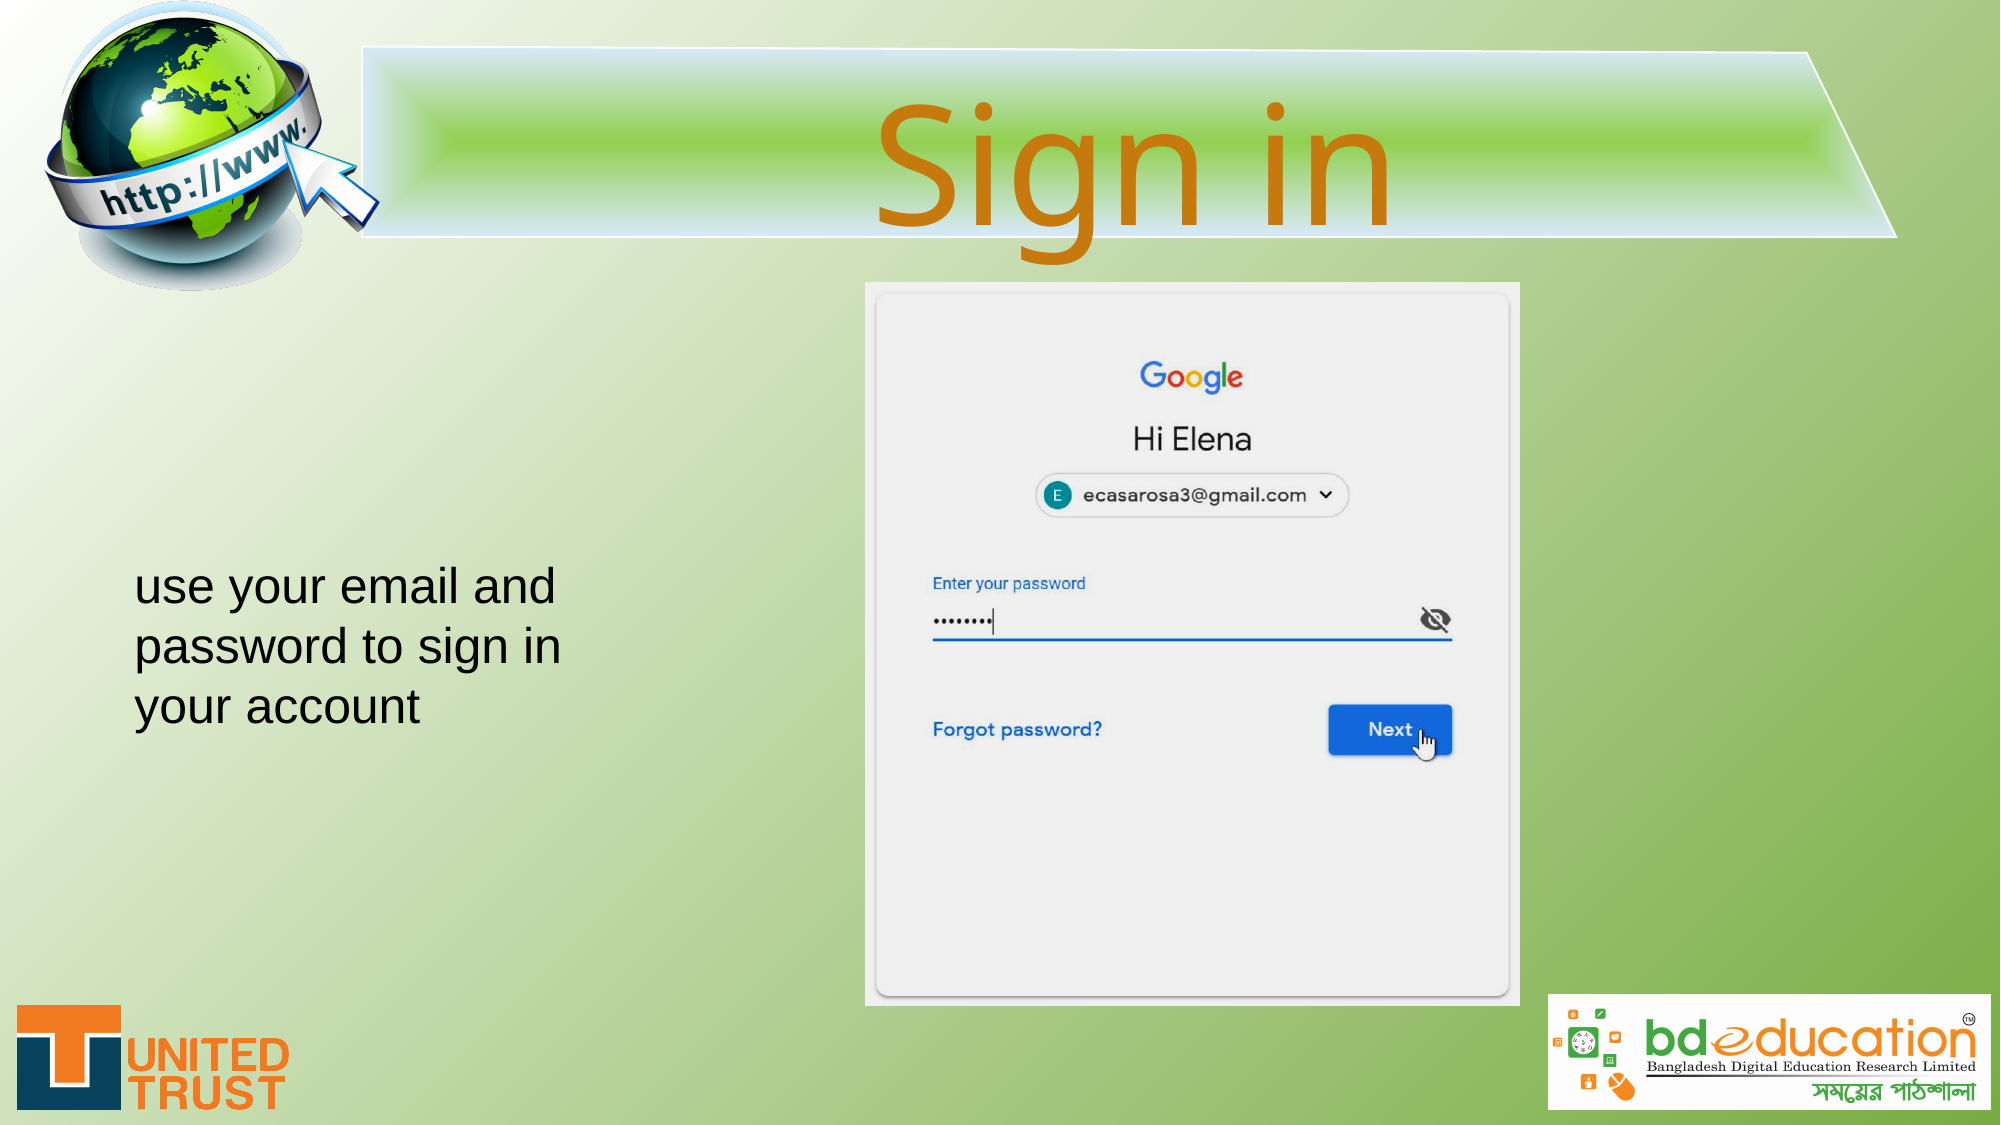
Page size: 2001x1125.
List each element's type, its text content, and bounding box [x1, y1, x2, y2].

picture [0, 0, 399, 329]
picture [865, 282, 1520, 1006]
text_box [399, 45, 1657, 51]
picture [1548, 994, 1991, 1110]
picture [17, 1005, 289, 1110]
text_box Sign in [399, 51, 1941, 267]
text_box use your email and password to sign in your account [119, 545, 637, 741]
